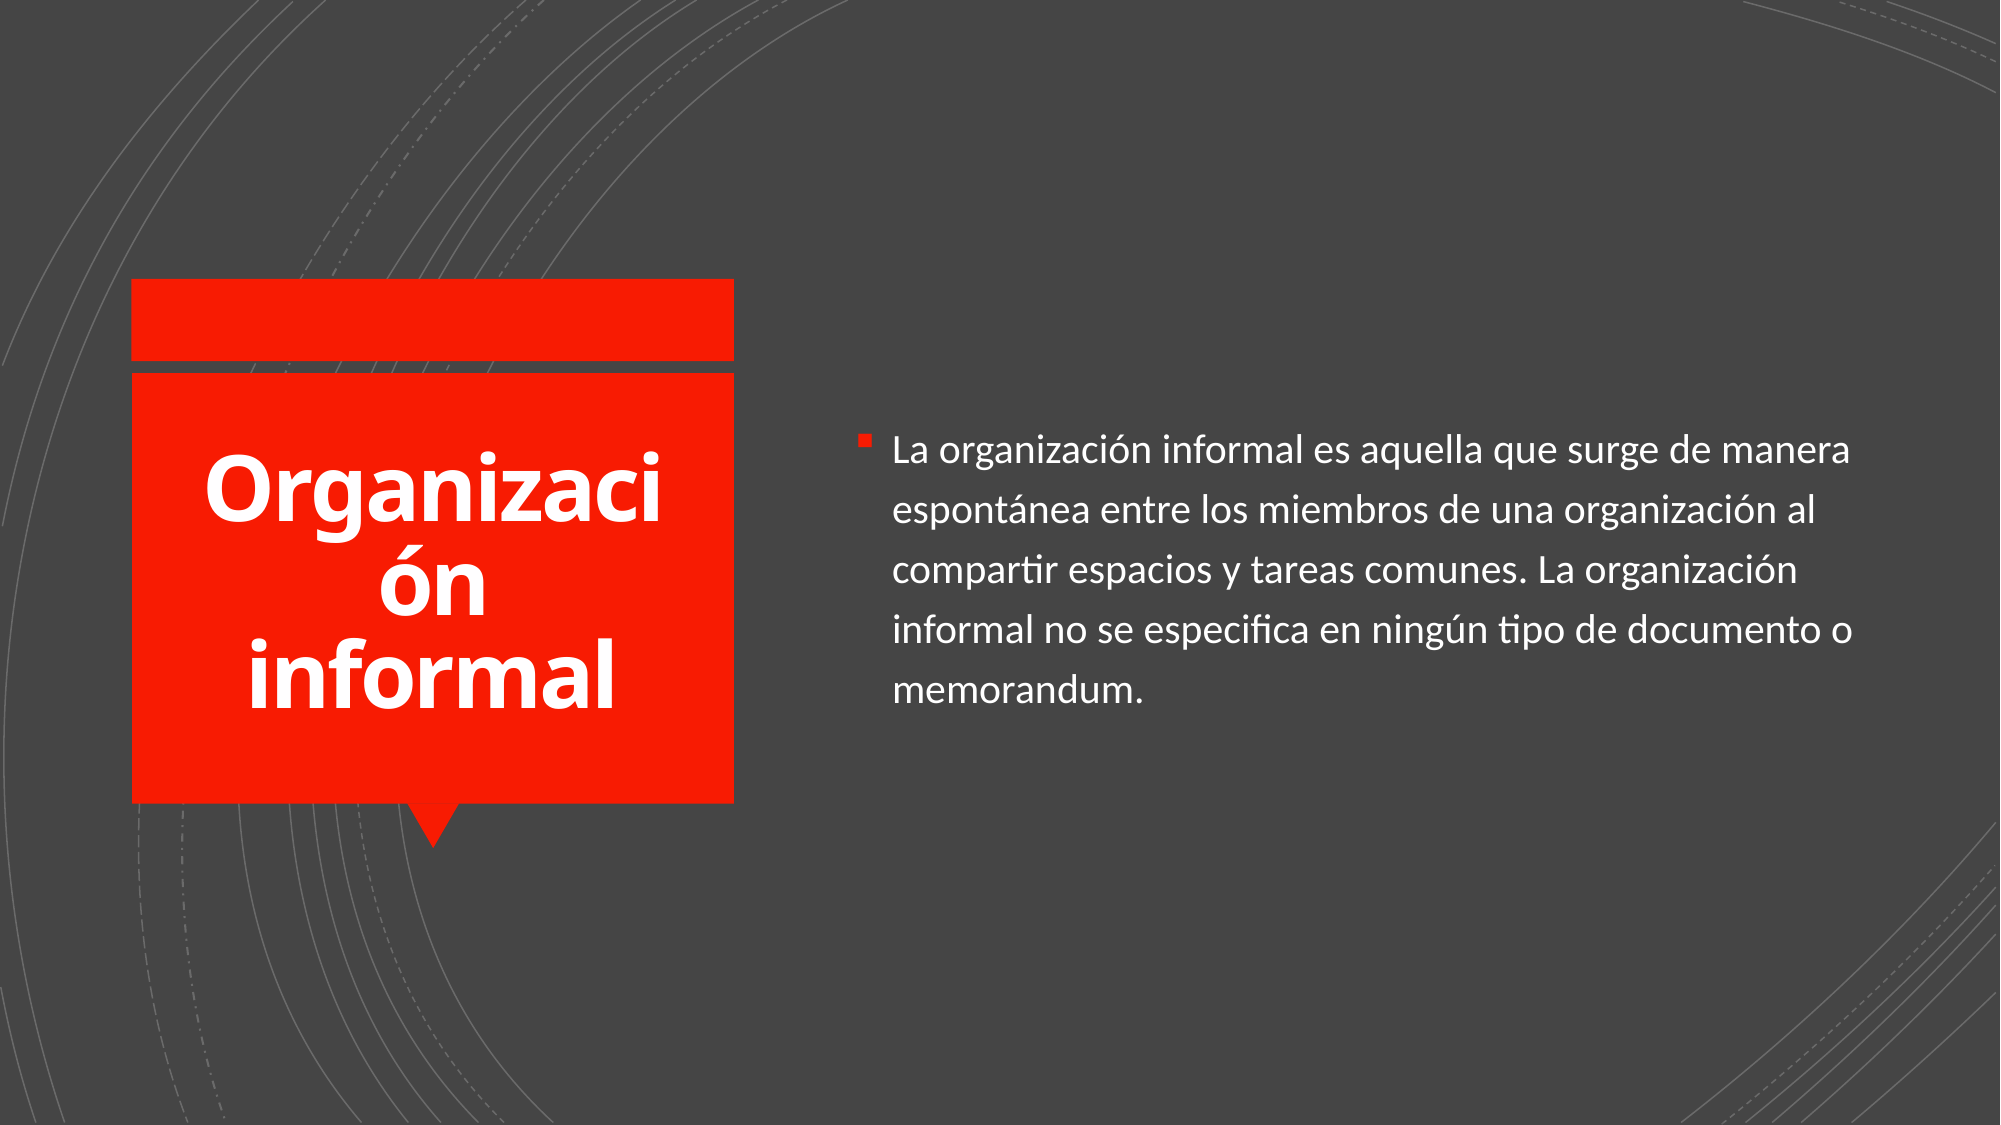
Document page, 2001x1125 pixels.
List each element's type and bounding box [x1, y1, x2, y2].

text_box [1996, 0, 2000, 1124]
text_box [131, 278, 735, 849]
text_box [0, 0, 1996, 1125]
